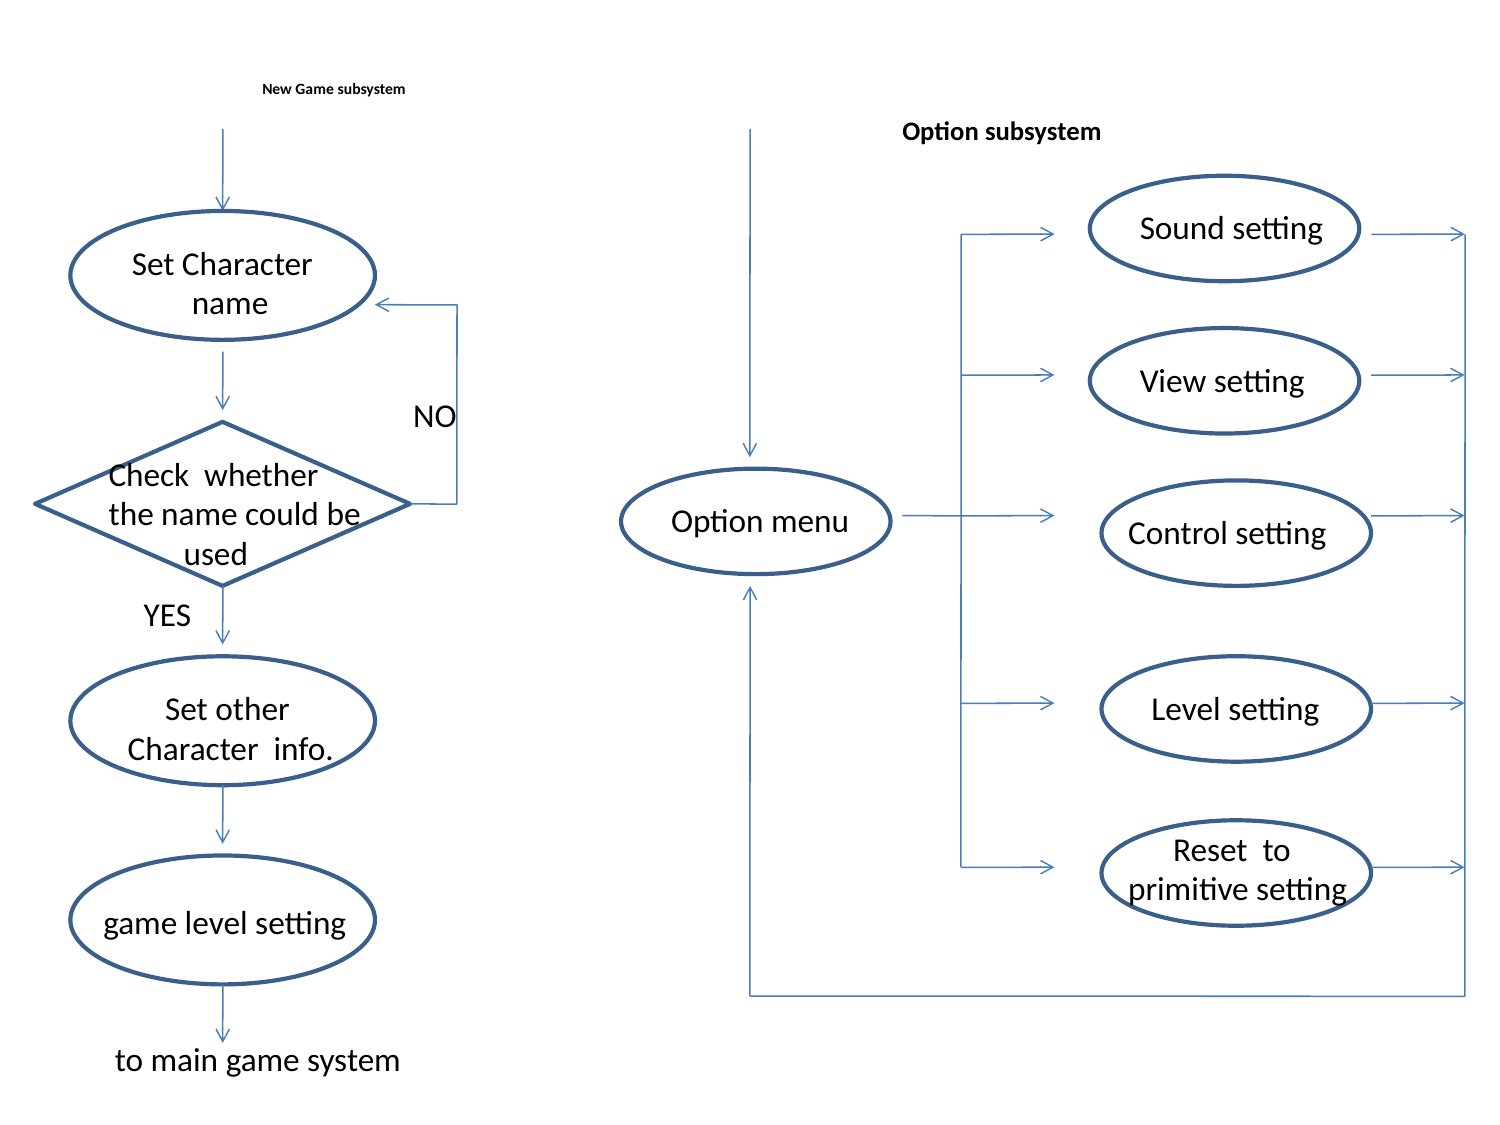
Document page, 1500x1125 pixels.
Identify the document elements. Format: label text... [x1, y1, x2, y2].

text_box 1 [1360, 509, 1374, 557]
text_box [364, 248, 378, 303]
text_box to main game system [70, 1031, 422, 1086]
text_box [68, 654, 344, 764]
text_box [618, 466, 878, 553]
text_box [352, 684, 378, 758]
text_box 1 [1115, 559, 1358, 588]
text_box [133, 775, 313, 788]
text_box [387, 491, 412, 517]
text_box Set Character name [117, 234, 364, 329]
text_box [1087, 325, 1346, 436]
text_box [164, 419, 281, 445]
text_box View setting [1125, 351, 1372, 407]
text_box [130, 329, 315, 342]
text_box Set other Character info. [105, 679, 352, 775]
text_box Option subsystem [597, 105, 1407, 164]
text_box [1099, 654, 1357, 764]
text_box Option menu [656, 492, 903, 547]
text_box Level setting [1136, 679, 1383, 735]
text_box [83, 949, 362, 987]
text_box [68, 208, 344, 325]
text_box 1 [1121, 478, 1351, 503]
text_box NO [398, 386, 645, 442]
text_box [653, 558, 859, 577]
text_box [1099, 848, 1113, 898]
text_box [1087, 173, 1347, 284]
title New Game subsystem [0, 70, 739, 129]
text_box [81, 853, 365, 893]
text_box Control setting [1113, 503, 1360, 559]
text_box game level setting [58, 893, 375, 949]
text_box [203, 580, 242, 585]
text_box YES [128, 585, 375, 641]
text_box 1 [1099, 509, 1113, 548]
text_box Check whether the name could be used [93, 445, 387, 580]
text_box [1147, 915, 1325, 928]
text_box [32, 476, 93, 532]
text_box Sound setting [1125, 199, 1372, 254]
text_box Reset to primitive setting [1113, 820, 1395, 915]
